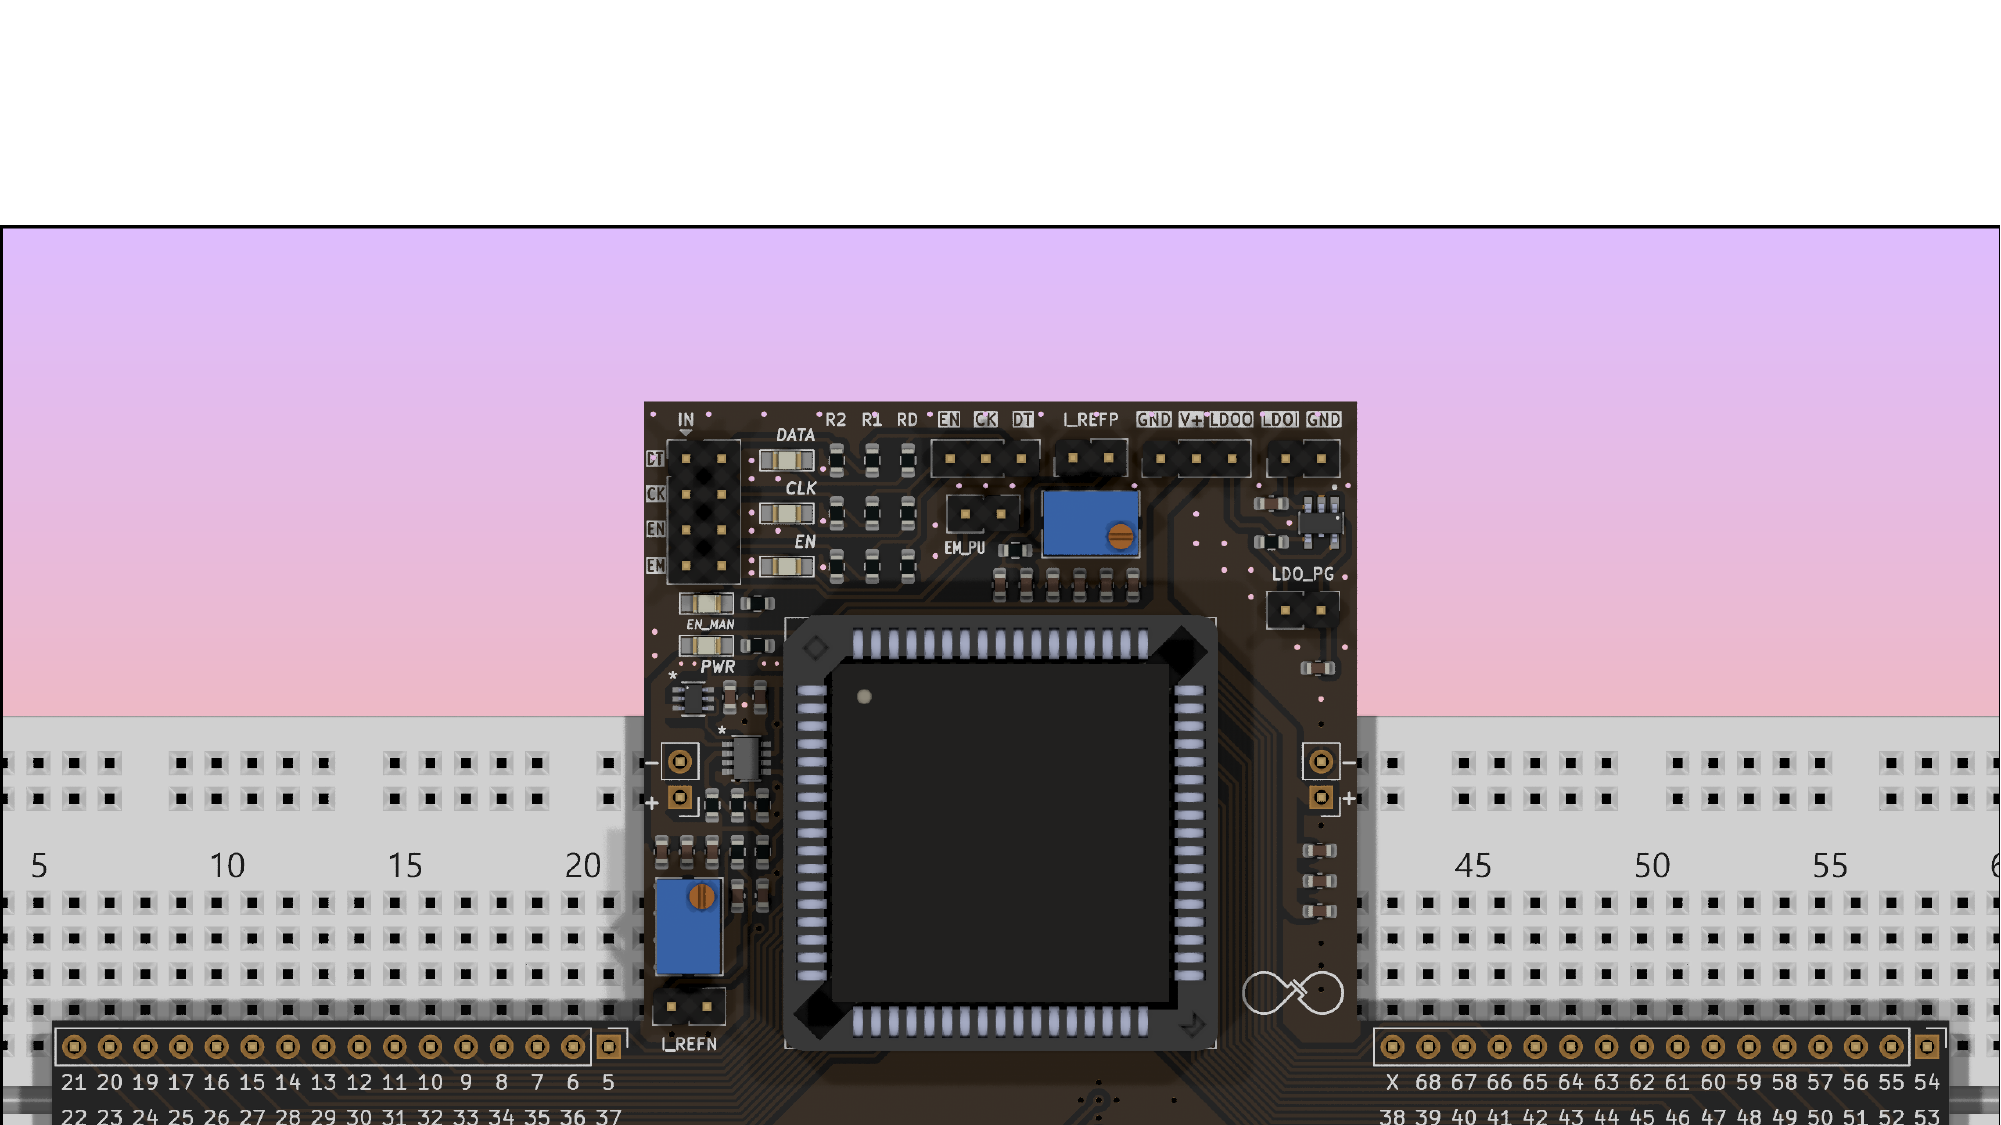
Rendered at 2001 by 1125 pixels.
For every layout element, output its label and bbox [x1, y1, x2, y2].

picture [0, 224, 2000, 1125]
